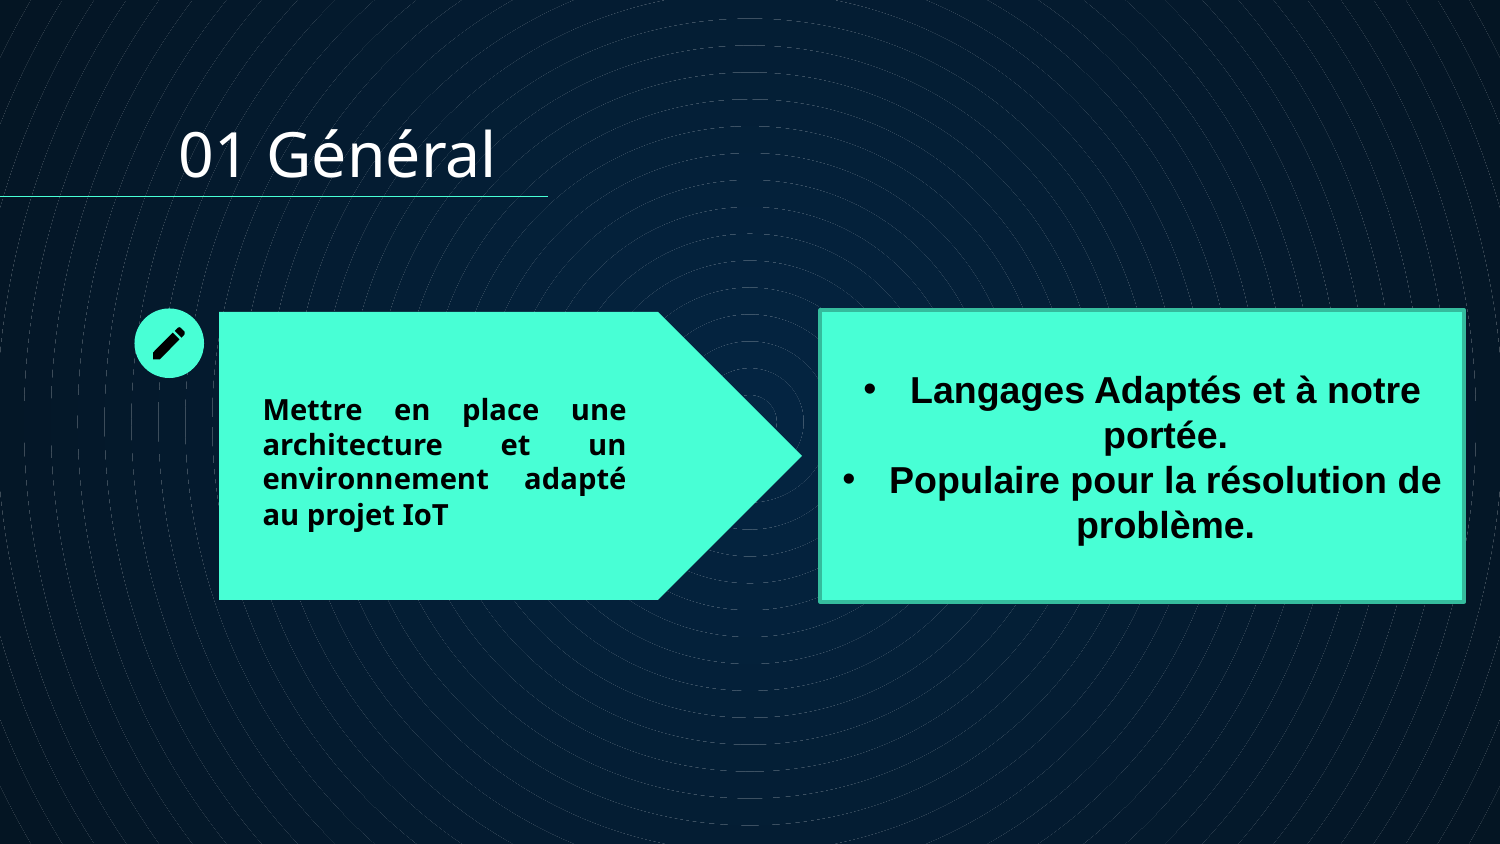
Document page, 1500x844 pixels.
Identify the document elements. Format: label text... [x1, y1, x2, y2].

text_box Langages Adaptés et à notre portée. Populaire pour la résolution de problème. [818, 308, 1466, 604]
text_box [219, 311, 803, 600]
title 01 Général [163, 105, 546, 195]
title Mettre en place une architecture et un environnement adapté au projet IoT [247, 373, 642, 546]
text_box [153, 327, 185, 360]
text_box [134, 308, 205, 379]
